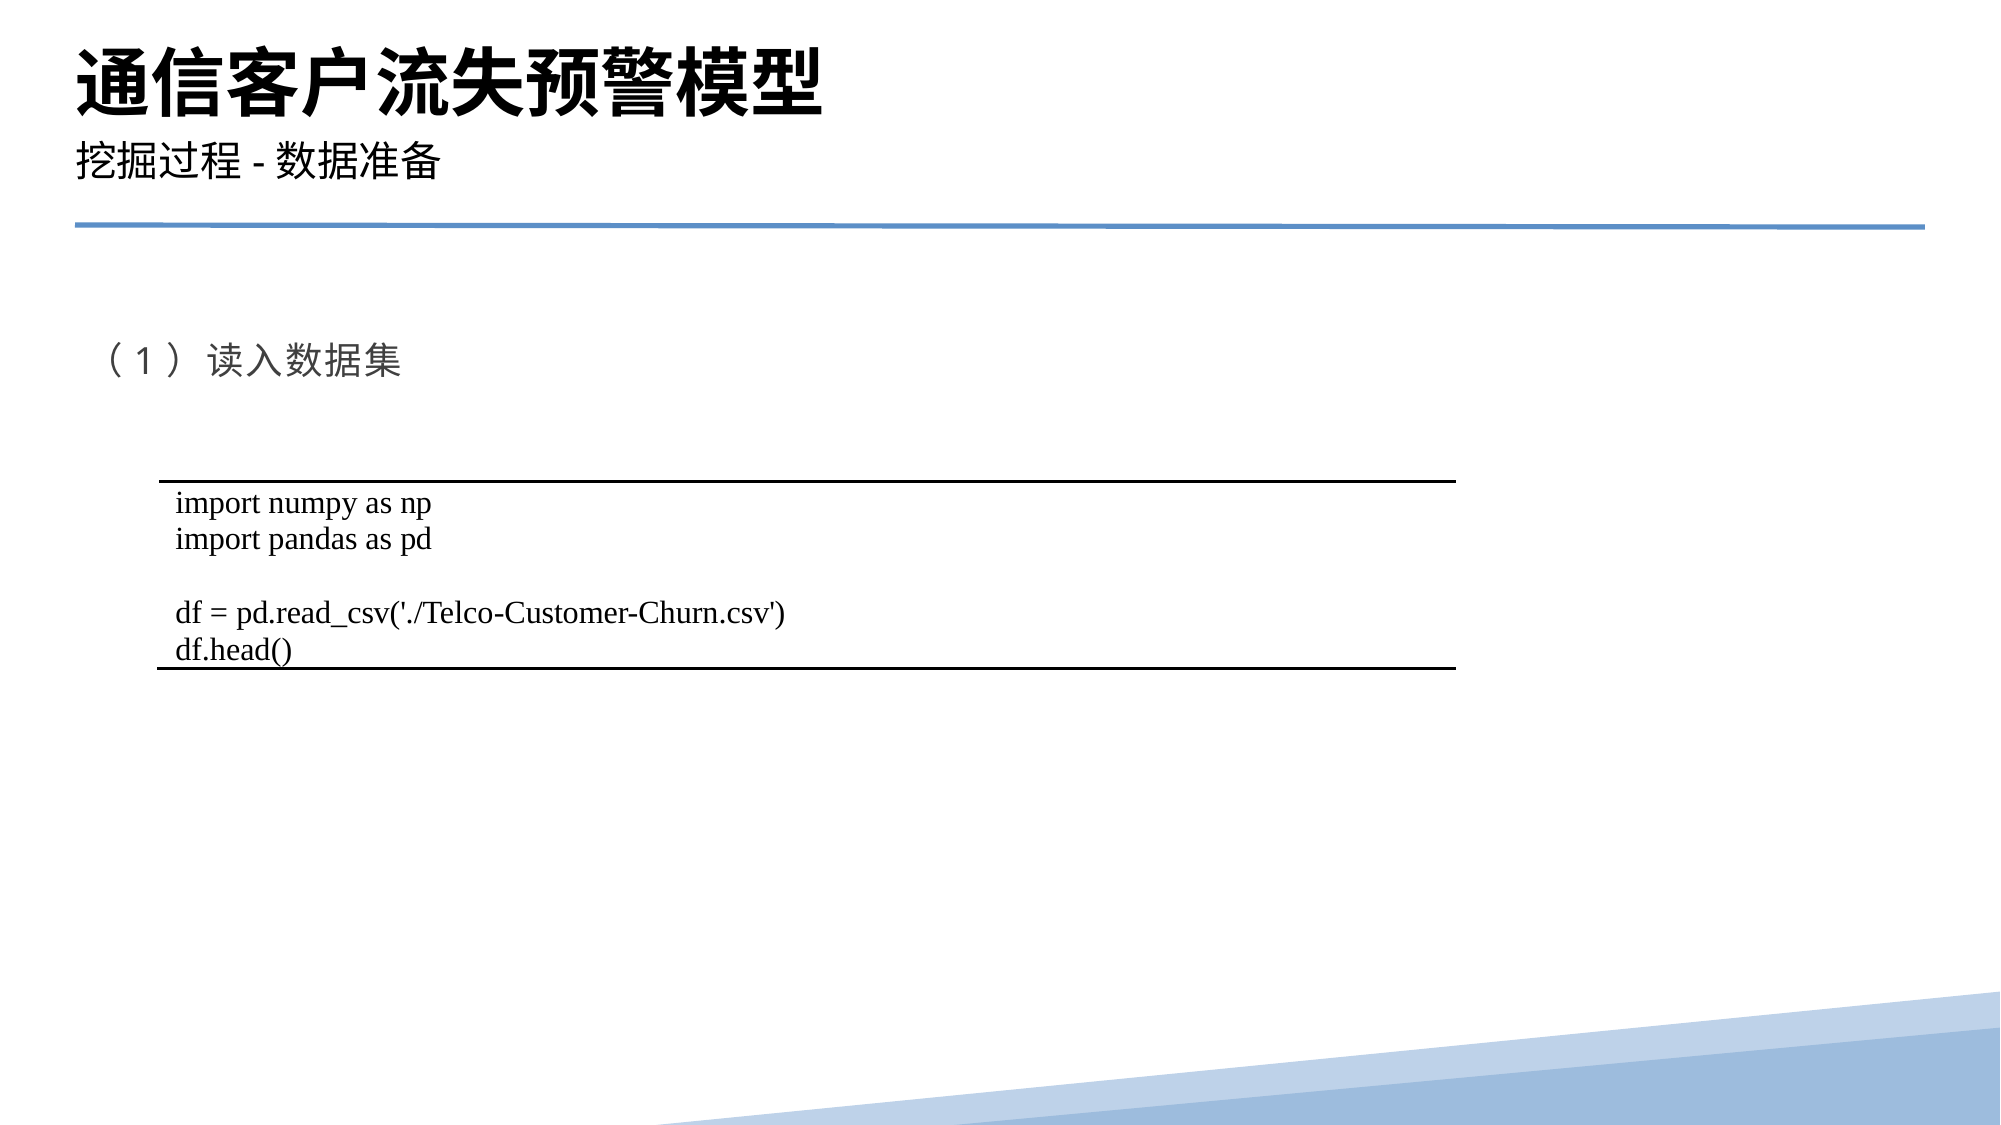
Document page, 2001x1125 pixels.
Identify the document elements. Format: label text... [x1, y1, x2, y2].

text_box 通信客户流失预警模型 [75, 24, 1925, 124]
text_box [74, 224, 1925, 228]
text_box （1）读入数据集 [75, 328, 1925, 445]
picture [156, 480, 1459, 718]
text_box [656, 991, 2000, 1125]
text_box 挖掘过程-数据准备 [75, 124, 1925, 200]
